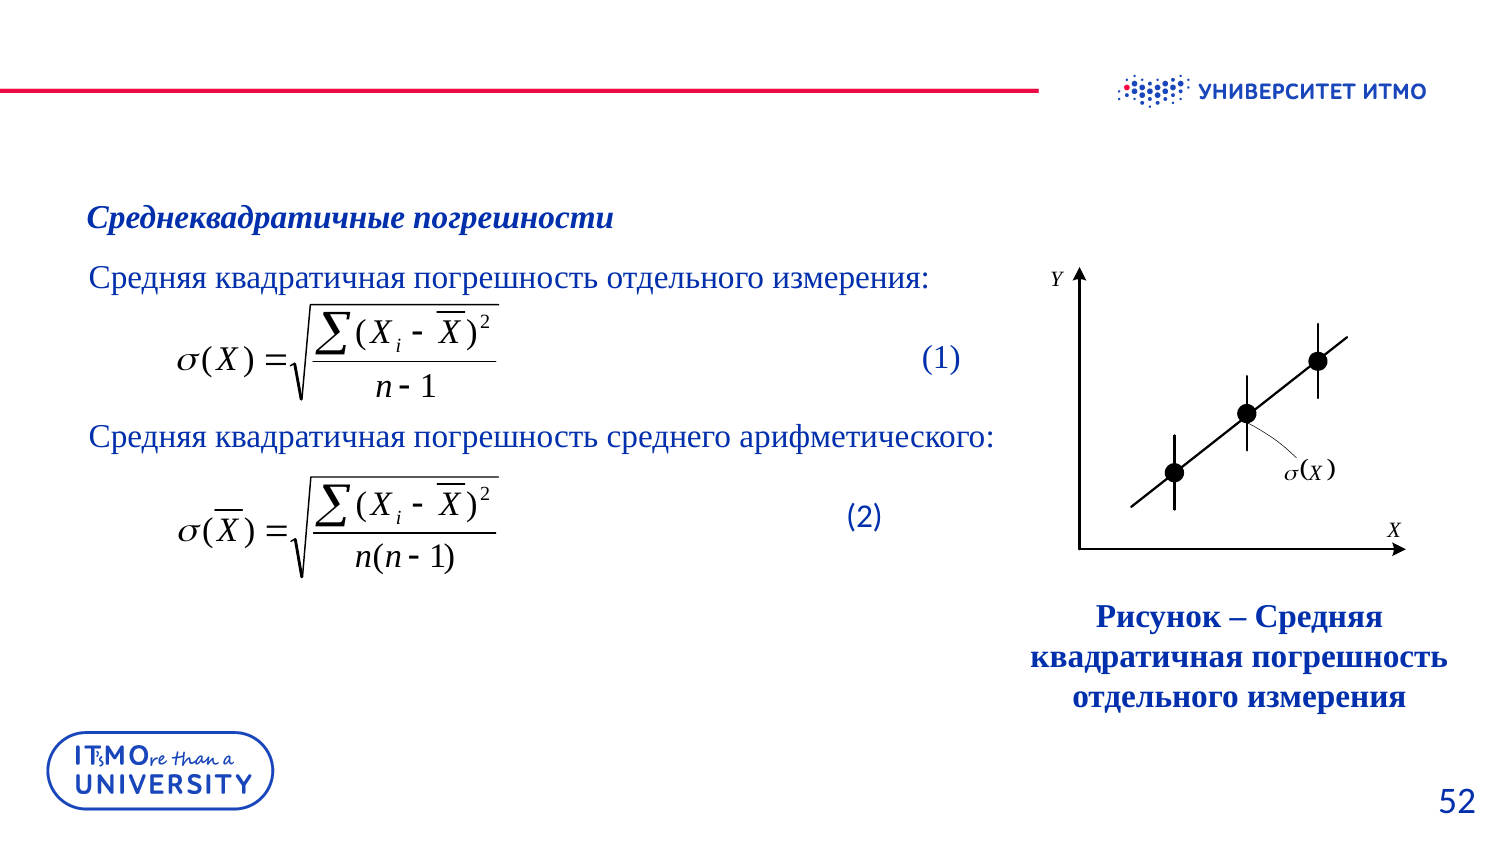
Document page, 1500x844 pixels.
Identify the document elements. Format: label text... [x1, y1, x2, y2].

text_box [1039, 249, 1424, 644]
picture [0, 0, 1500, 187]
picture [0, 582, 1500, 844]
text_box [172, 470, 507, 585]
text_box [171, 297, 507, 409]
text_box 52 [1423, 768, 1500, 829]
text_box Рисунок – Средняя квадратичная погрешность отдельного измерения [1009, 586, 1470, 733]
text_box Среднеквадратичные погрешности Средняя квадратичная погрешность отдельного измерения: (1) Средняя квадратичная погрешность среднего арифметического: (2) [0, 187, 1500, 582]
